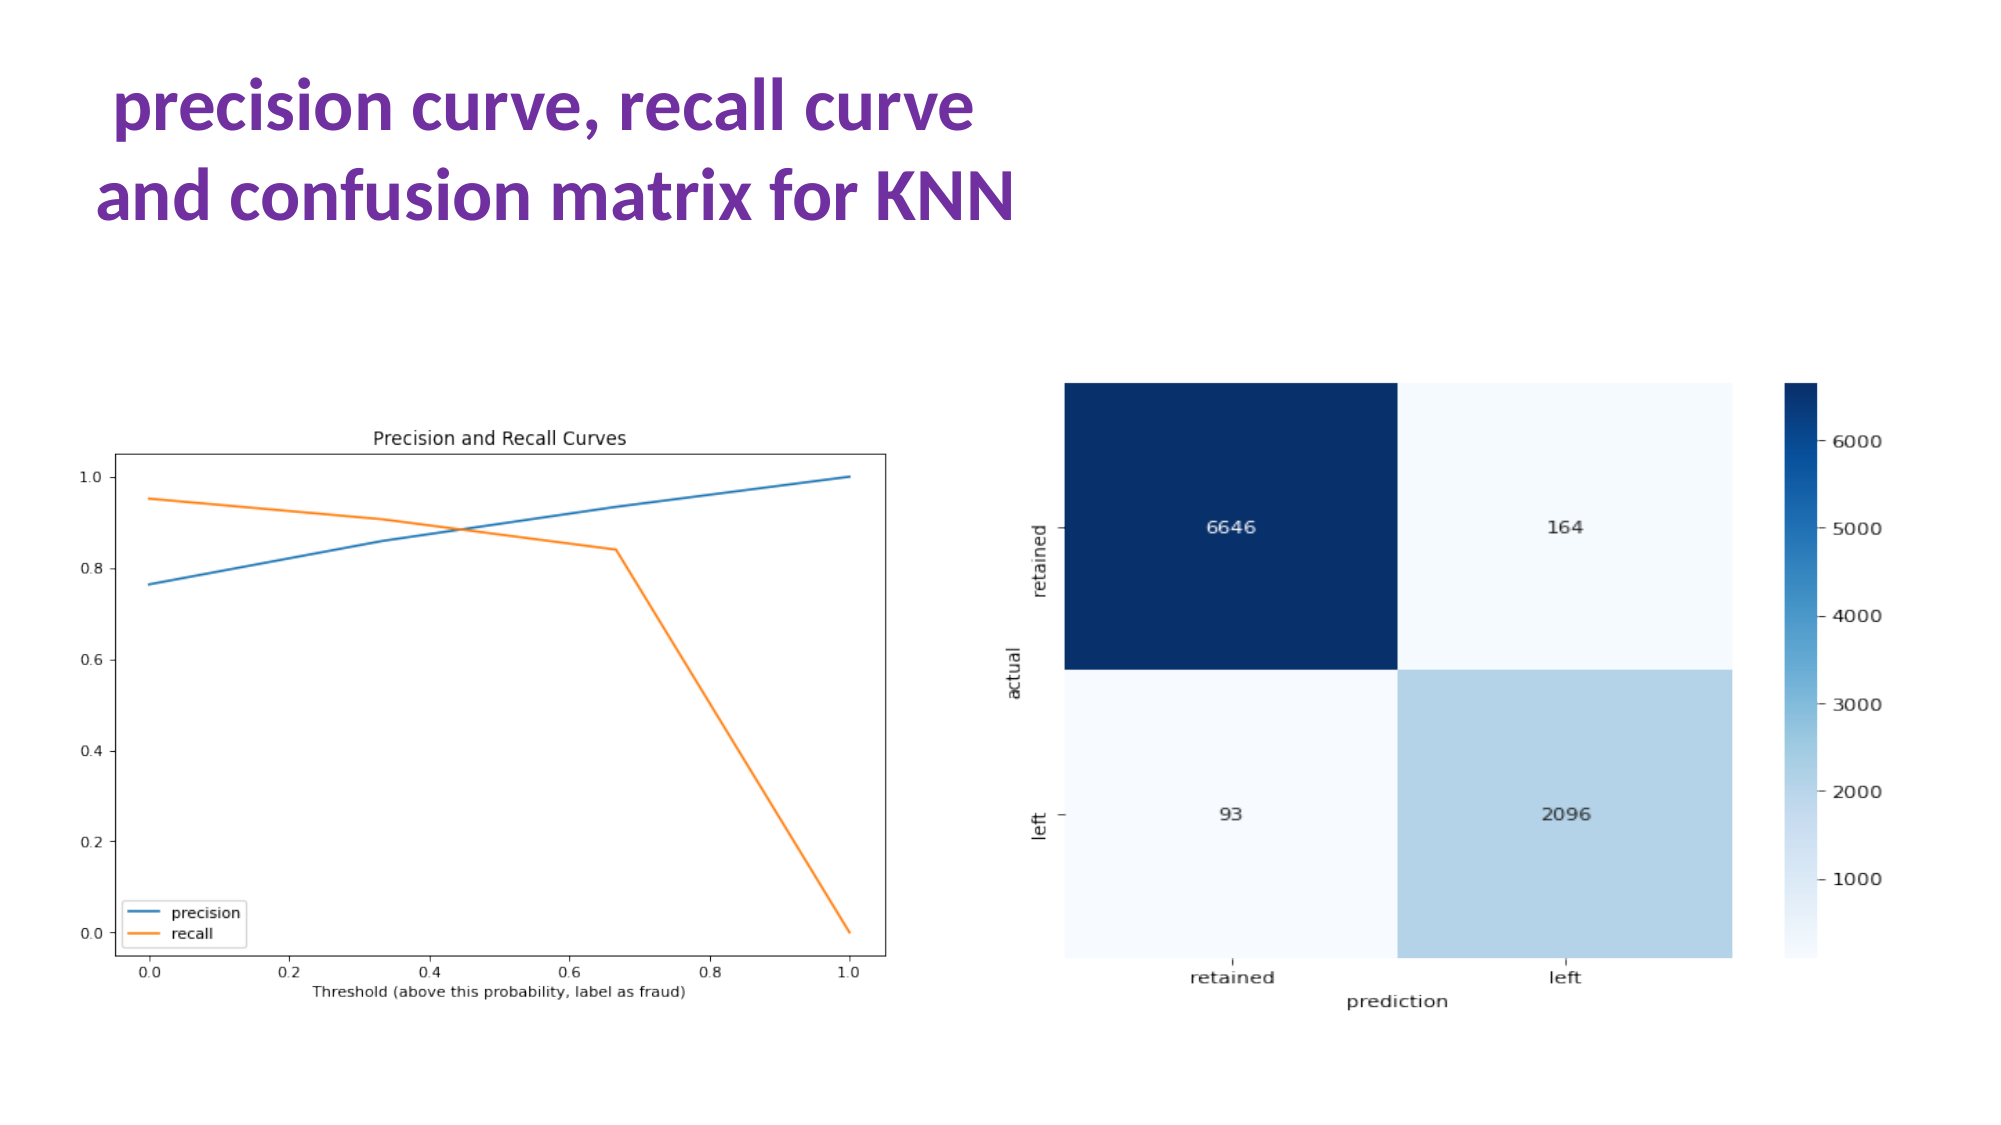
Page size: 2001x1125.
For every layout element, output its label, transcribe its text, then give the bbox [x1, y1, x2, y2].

picture [67, 419, 895, 1011]
picture [991, 372, 1897, 1022]
text_box precision curve, recall curve and confusion matrix for KNN [95, 55, 1108, 136]
